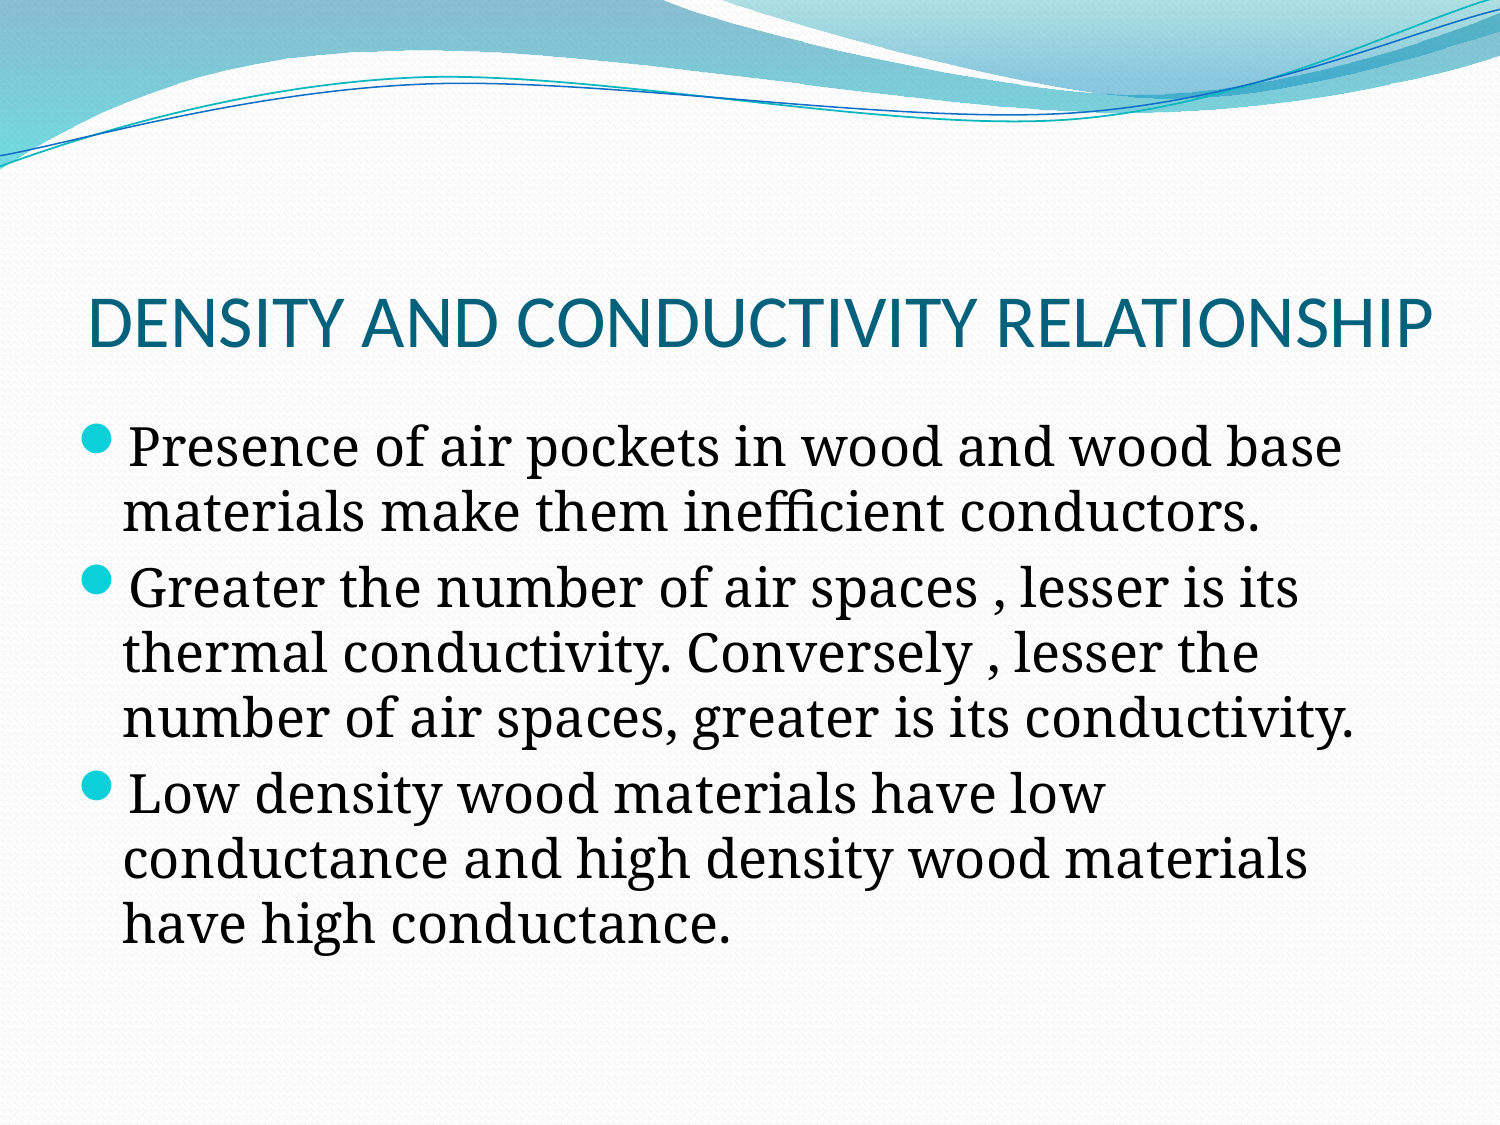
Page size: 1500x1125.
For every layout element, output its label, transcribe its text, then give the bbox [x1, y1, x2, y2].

list Presence of air pockets in wood and wood base materials make them inefficient conductors. Greater the number of air spaces , lesser is its thermal conductivity. Conversely , lesser the number of air spaces, greater is its conductivity. Low density wood materials have low conductance and high density wood materials have high conductance. [62, 404, 1413, 1125]
title DENSITY AND CONDUCTIVITY RELATIONSHIP [87, 174, 1438, 363]
